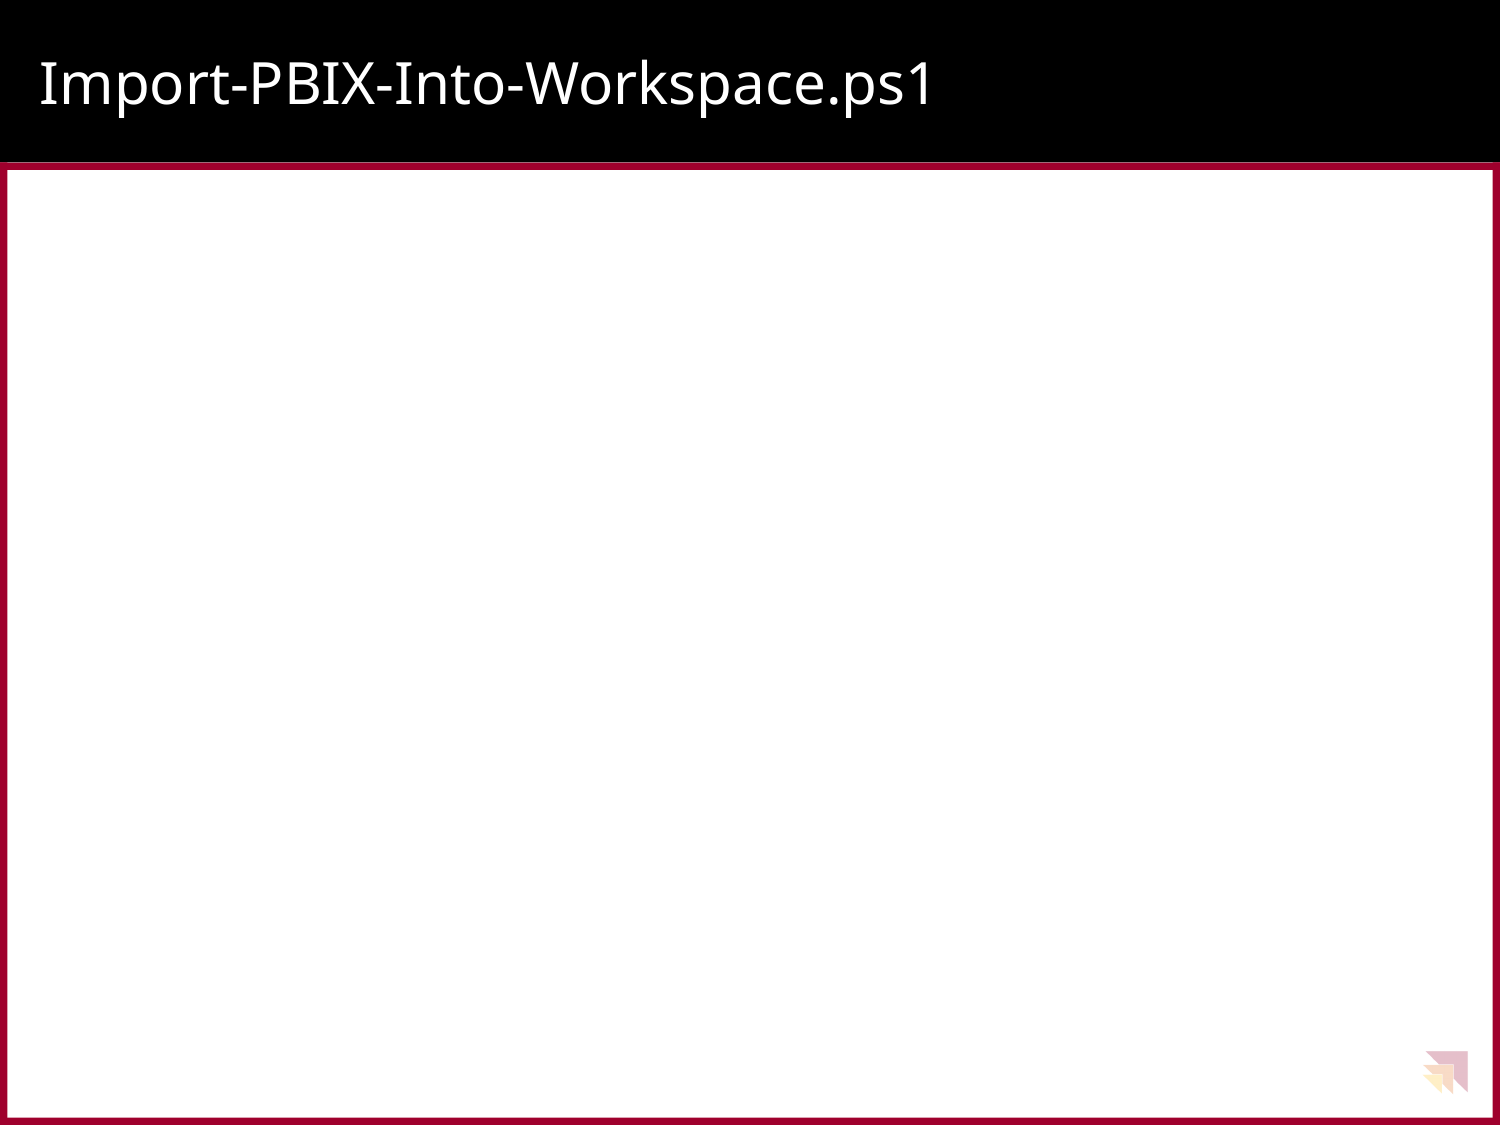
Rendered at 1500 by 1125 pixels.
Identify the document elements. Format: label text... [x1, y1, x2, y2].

title Import-PBIX-Into-Workspace.ps1 [24, 12, 1438, 150]
